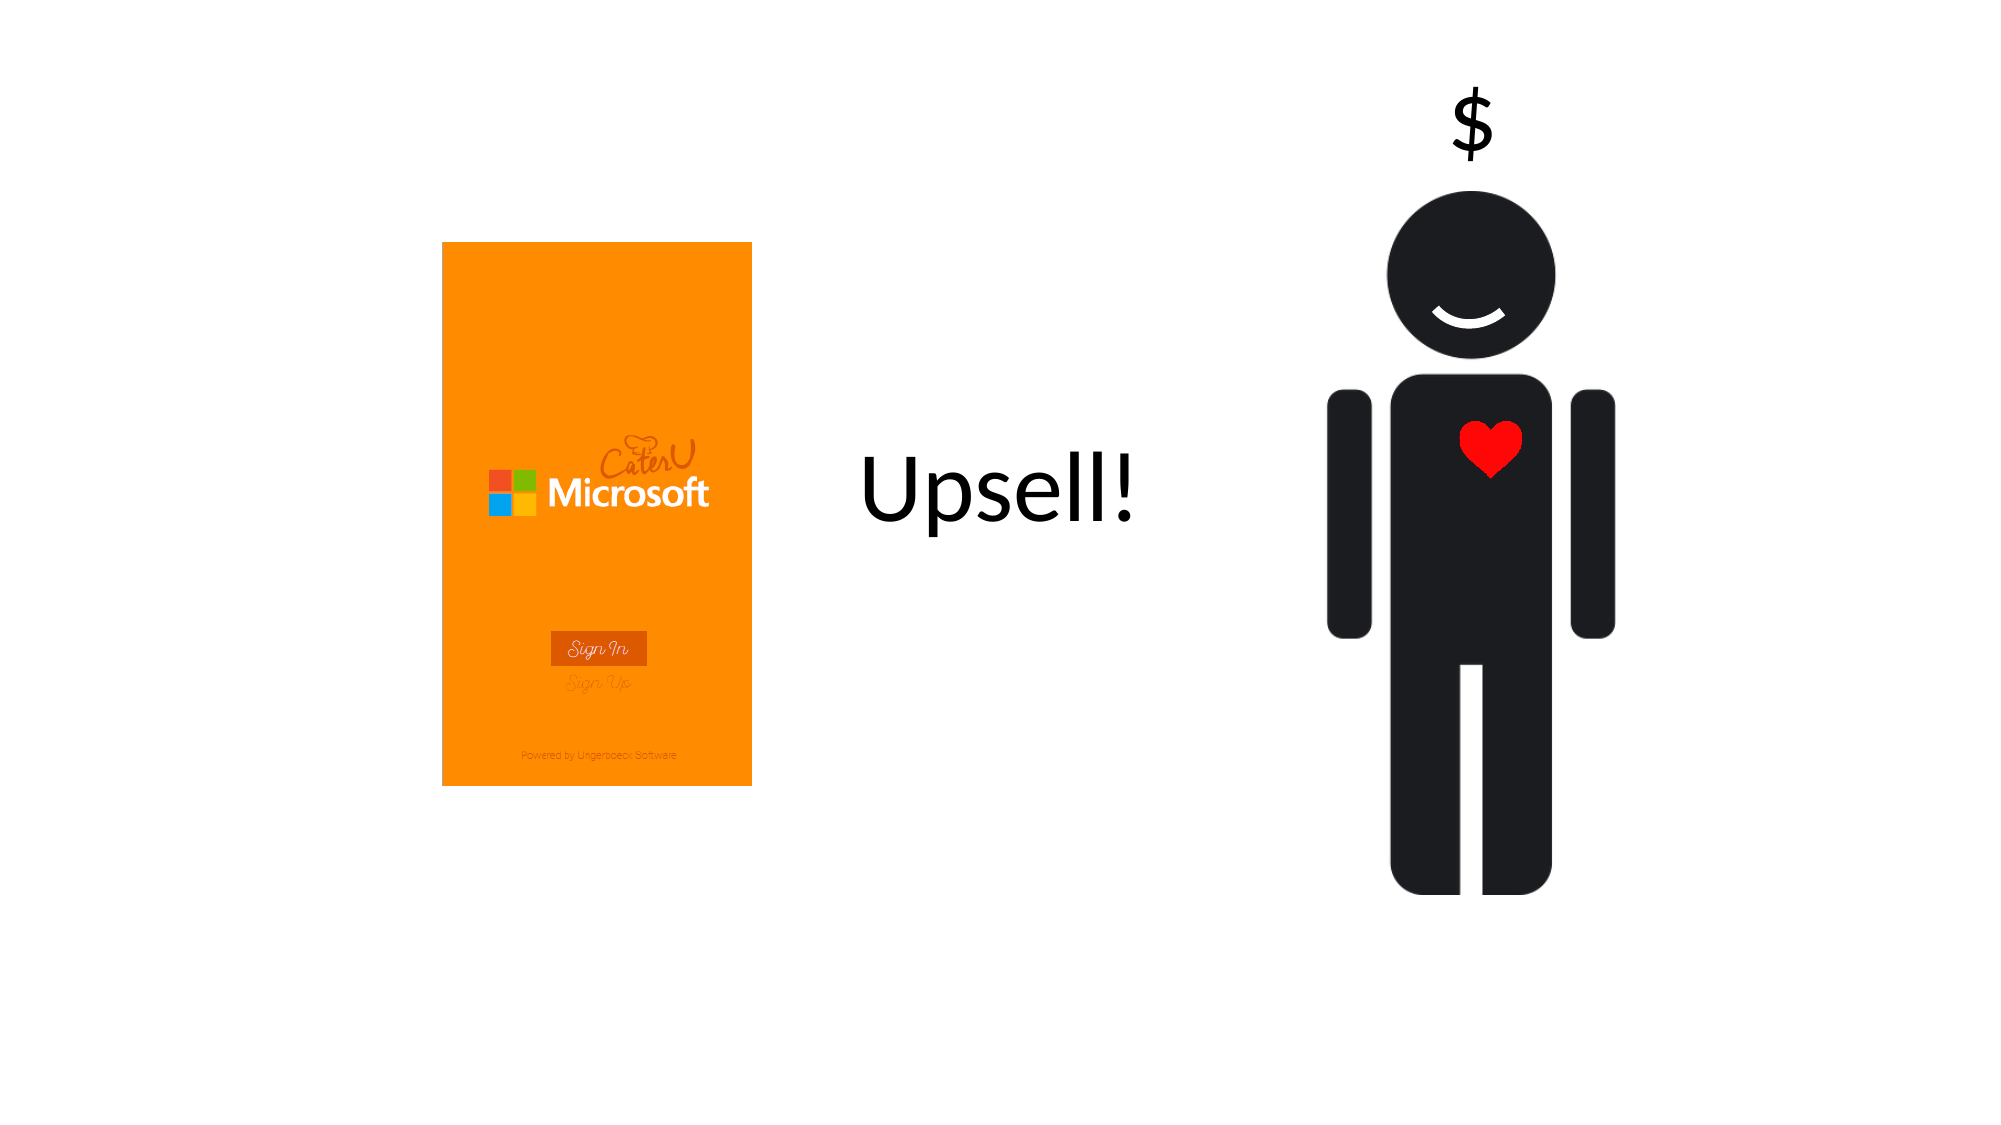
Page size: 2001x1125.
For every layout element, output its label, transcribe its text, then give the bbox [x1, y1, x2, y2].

picture [1295, 191, 1648, 896]
text_box Upsell! [752, 414, 1295, 550]
picture [442, 242, 752, 786]
text_box $ [1373, 43, 1573, 178]
